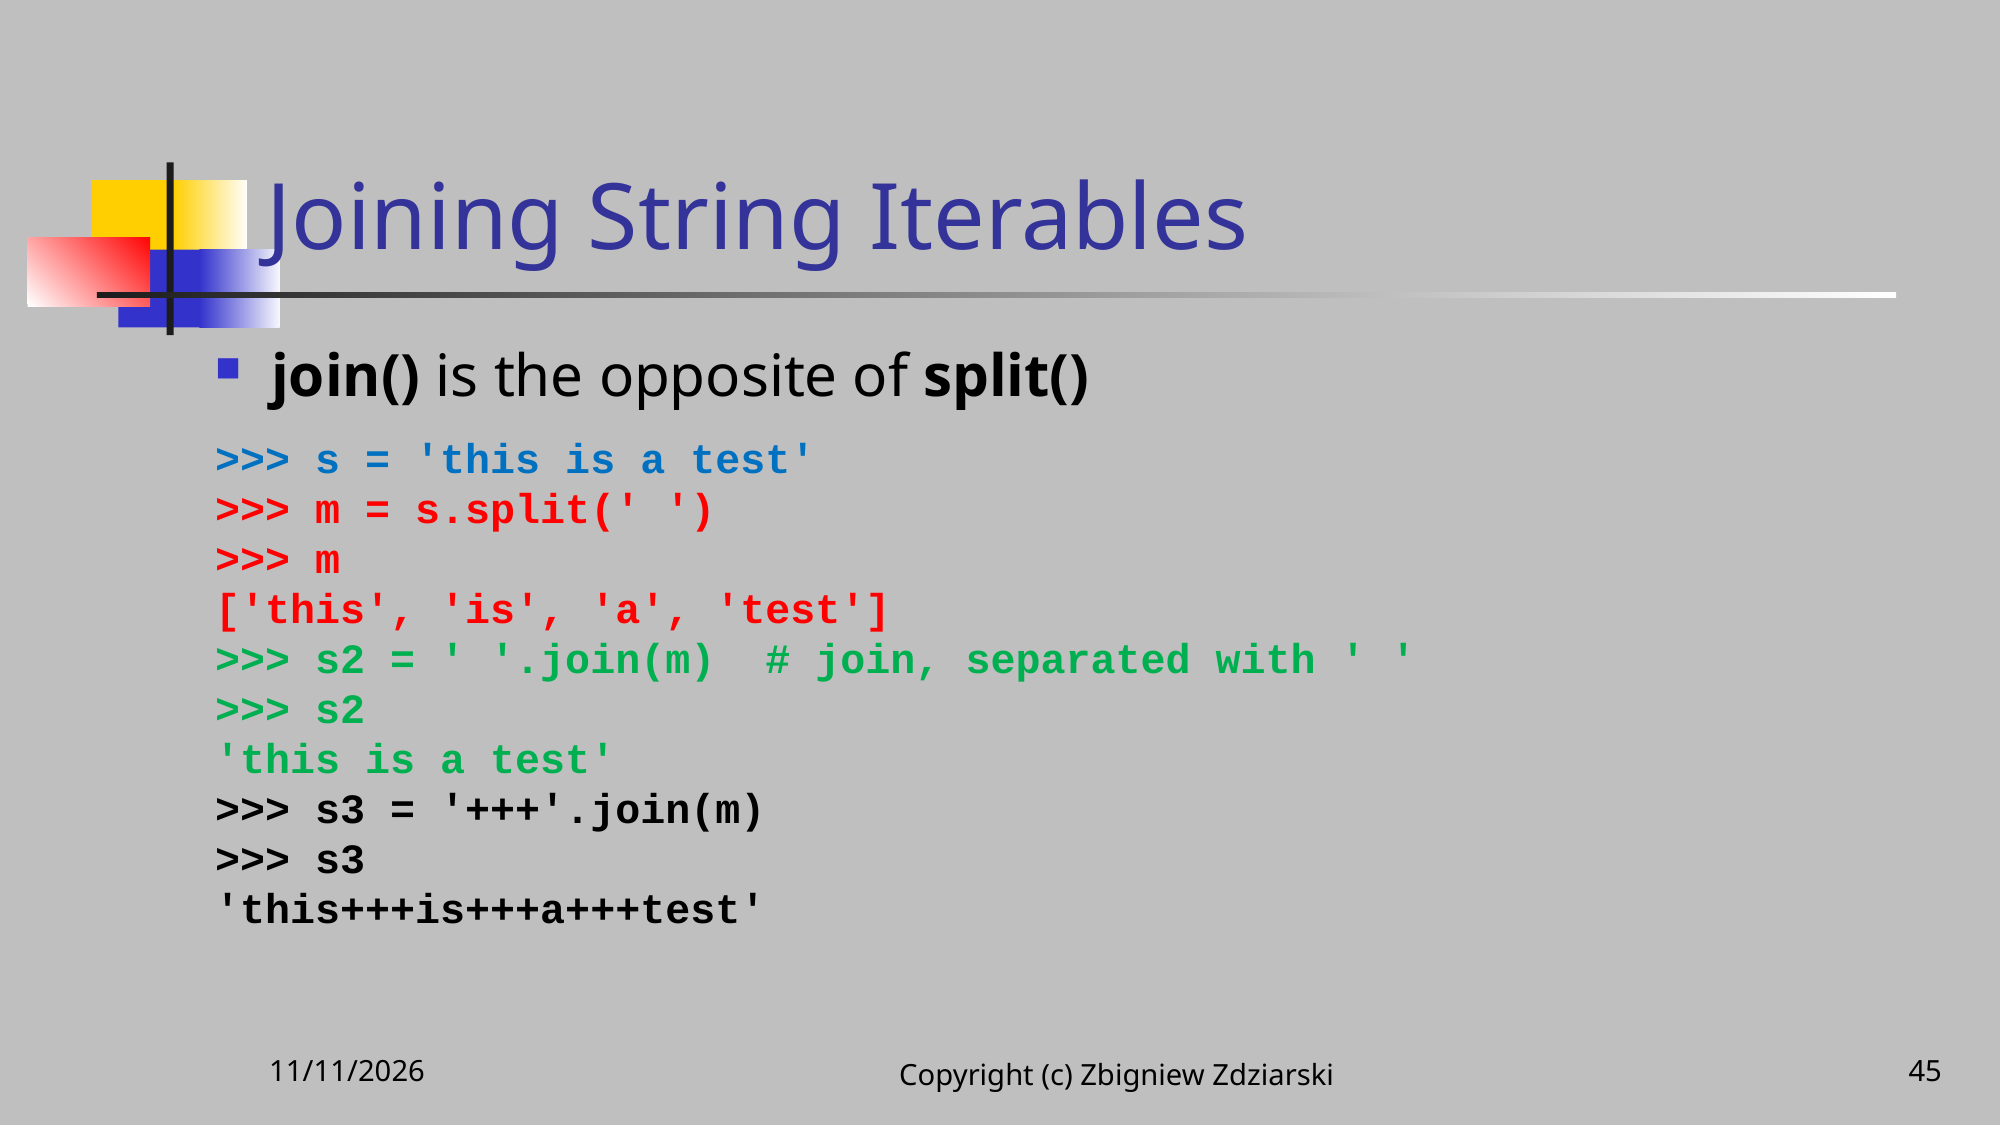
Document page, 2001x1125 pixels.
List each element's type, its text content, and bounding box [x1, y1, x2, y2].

title Joining String Iterables [251, 35, 1957, 275]
footer Copyright (c) Zbigniew Zdziarski [799, 1023, 1434, 1100]
list join() is the opposite of split() >>> s = 'this is a test' >>> m = s.split(' ') >>> m ['this', 'is', 'a', 'test'] >>> s2 = ' '.join(m) # join, separated with ' ' >>> s2 'this is a test' >>> s3 = '+++'.join(m) >>> s3 'this+++is+++a+++test' [200, 331, 1719, 1006]
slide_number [253, 1023, 672, 1100]
slide_number 45 [1540, 1023, 1958, 1100]
